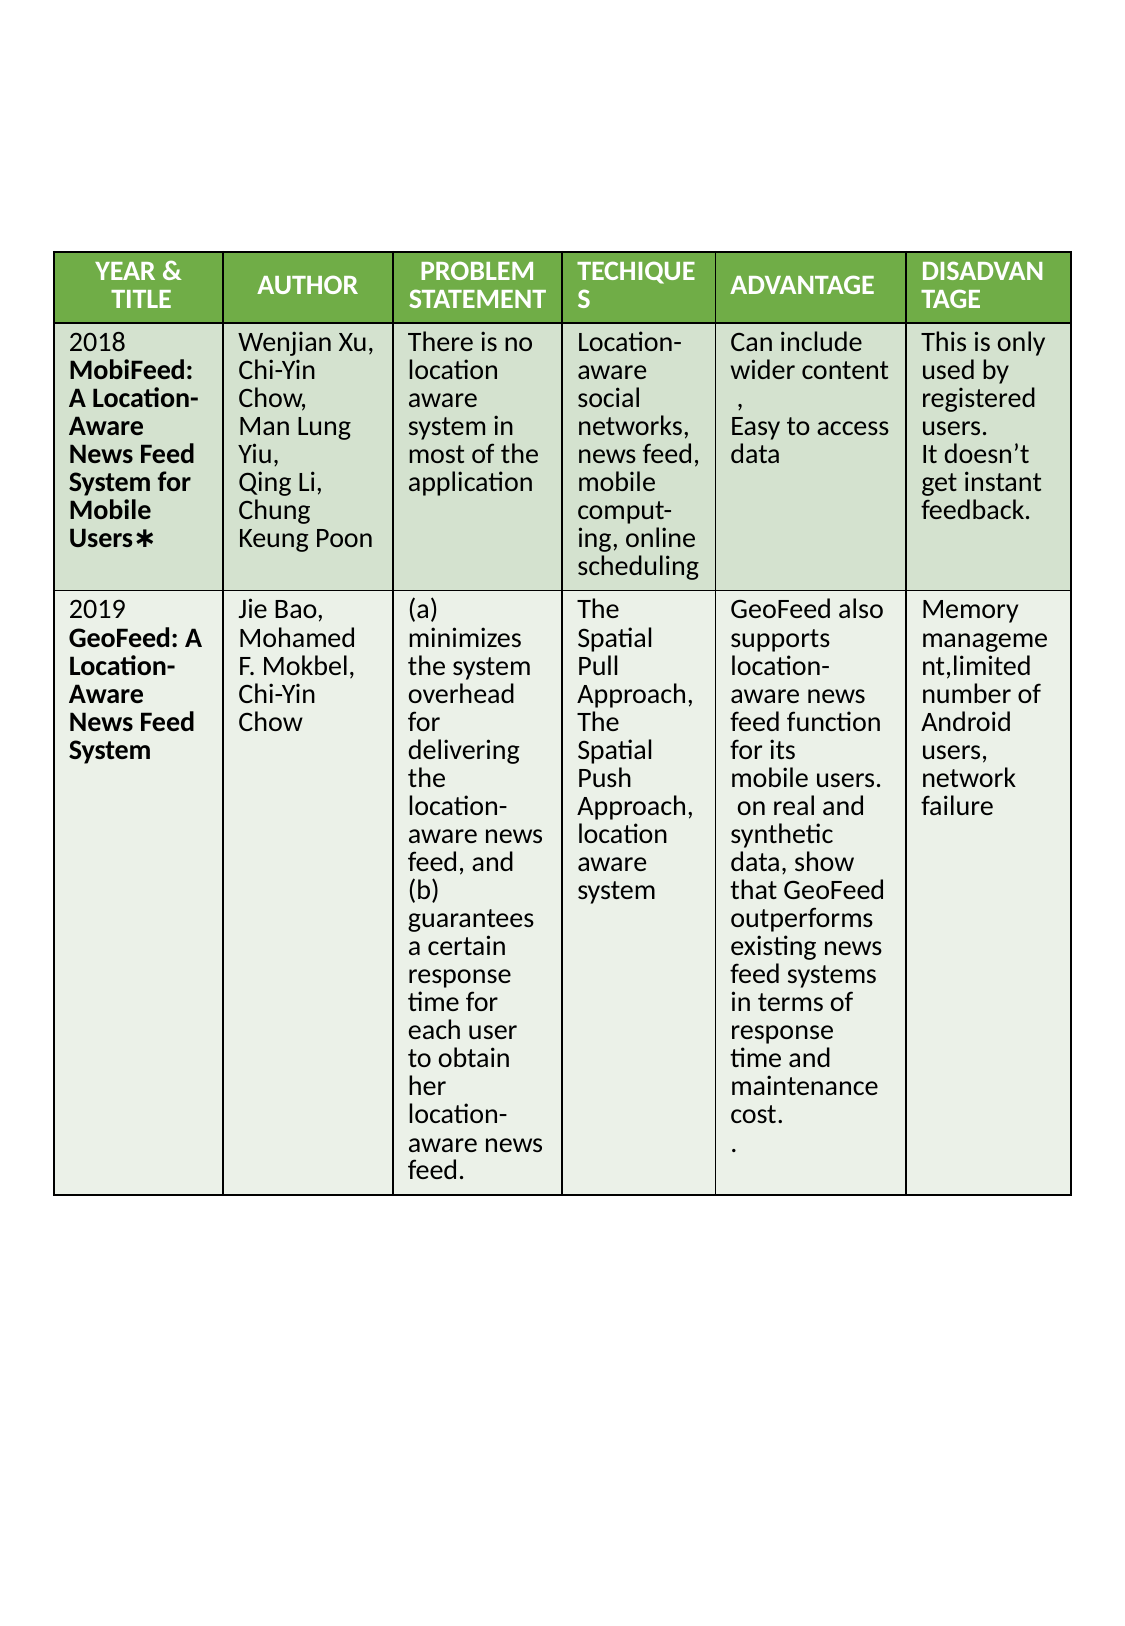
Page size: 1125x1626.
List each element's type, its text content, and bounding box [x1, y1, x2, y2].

table_header AUTHOR [224, 253, 392, 322]
table_cell Can include wider content , Easy to access data [716, 324, 905, 590]
table_header ADVANTAGE [716, 253, 905, 322]
table_cell The Spatial Pull Approach,The Spatial Push Approach,location aware system [563, 591, 715, 1194]
table_cell (a) minimizes the system overhead for delivering the location-aware news feed, and (b) guarantees a certain response time for each user to obtain her location- aware news feed. [394, 591, 561, 1194]
table_cell There is no location aware system in most of the application [394, 324, 561, 590]
table_cell Wenjian Xu, Chi-Yin Chow, Man Lung Yiu, Qing Li, Chung Keung Poon [224, 324, 392, 590]
table_header YEAR & TITLE [55, 253, 222, 322]
table_cell Location-aware social networks, news feed, mobile comput-ing, online scheduling [563, 324, 715, 590]
table_cell GeoFeed also supports location-aware news feed function for its mobile users. on real and synthetic data, show that GeoFeed outperforms existing news feed systems in terms of response time and maintenance cost. . [716, 591, 905, 1194]
table_header PROBLEM STATEMENT [394, 253, 561, 322]
table_header TECHIQUES [563, 253, 715, 322]
table_cell 2019 GeoFeed: A Location-Aware News Feed System [55, 591, 222, 1194]
table_header DISADVANTAGE [907, 253, 1070, 322]
table_cell This is only used by registered users. It doesn’t get instant feedback. [907, 324, 1070, 590]
table_cell 2018 MobiFeed: A Location-Aware News Feed System for Mobile Users∗ [55, 324, 222, 590]
table_cell Jie Bao, Mohamed F. Mokbel, Chi-Yin Chow [224, 591, 392, 1194]
table_cell Memory management,limited number of Android users, network failure [907, 591, 1070, 1194]
